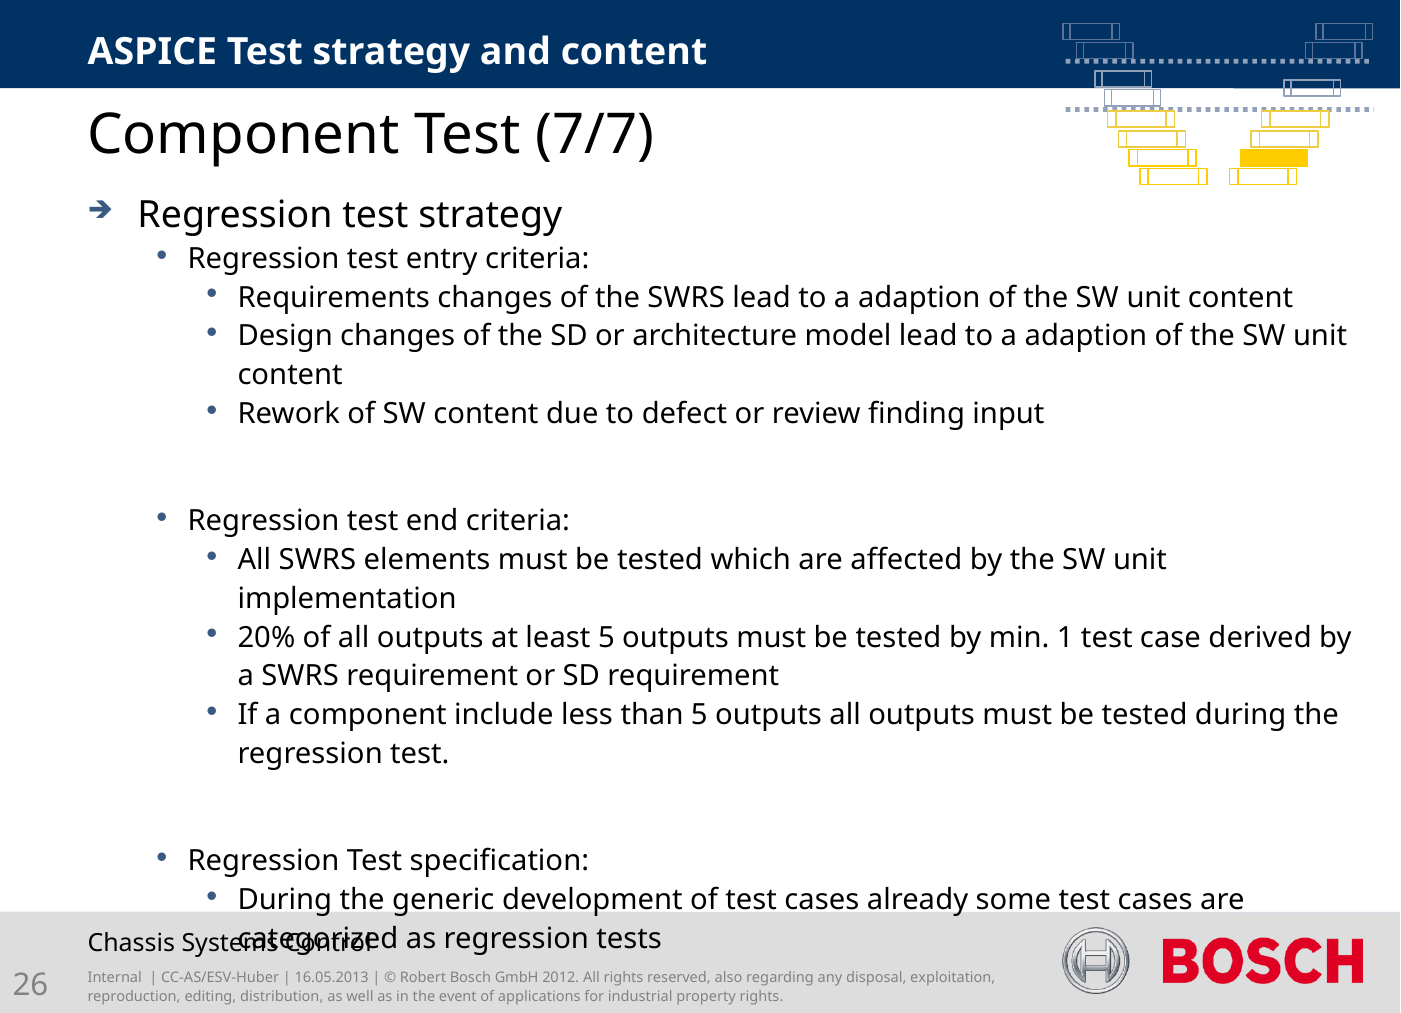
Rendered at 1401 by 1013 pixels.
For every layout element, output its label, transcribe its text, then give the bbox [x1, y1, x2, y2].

text_box Internal | CC-AS/ESV-Huber | 16.05.2013 | © Robert Bosch GmbH 2012. All rights reserved, also regarding any disposal, exploitation, reproduction, editing, distribution, as well as in the event of applications for industrial property rights. [85, 971, 1027, 1006]
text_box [1062, 23, 1375, 185]
text_box [1394, 988, 1400, 1011]
slide_number 26 [12, 963, 75, 992]
picture [0, 914, 1400, 1013]
title Component Test (7/7) [87, 87, 1057, 174]
text_box ASPICE Test strategy and content [87, 0, 1025, 86]
text_box Chassis Systems Control [85, 923, 1027, 958]
list Regression test strategy Regression test entry criteria: Requirements changes of the SWRS lead to a adaption of the SW unit content Design changes of the SD or architecture model lead to a adaption of the SW unit content Rework of SW content due to defect or review finding input Regression test end criteria: All SWRS elements must be tested which are affected by the SW unit implementation 20% of all outputs at least 5 outputs must be tested by min. 1 test case derived by a SWRS requirement or SD requirement If a component include less than 5 outputs all outputs must be tested during the regression test. Regression Test specification: During the generic development of test cases already some test cases are categorized as regression tests [87, 174, 1362, 920]
